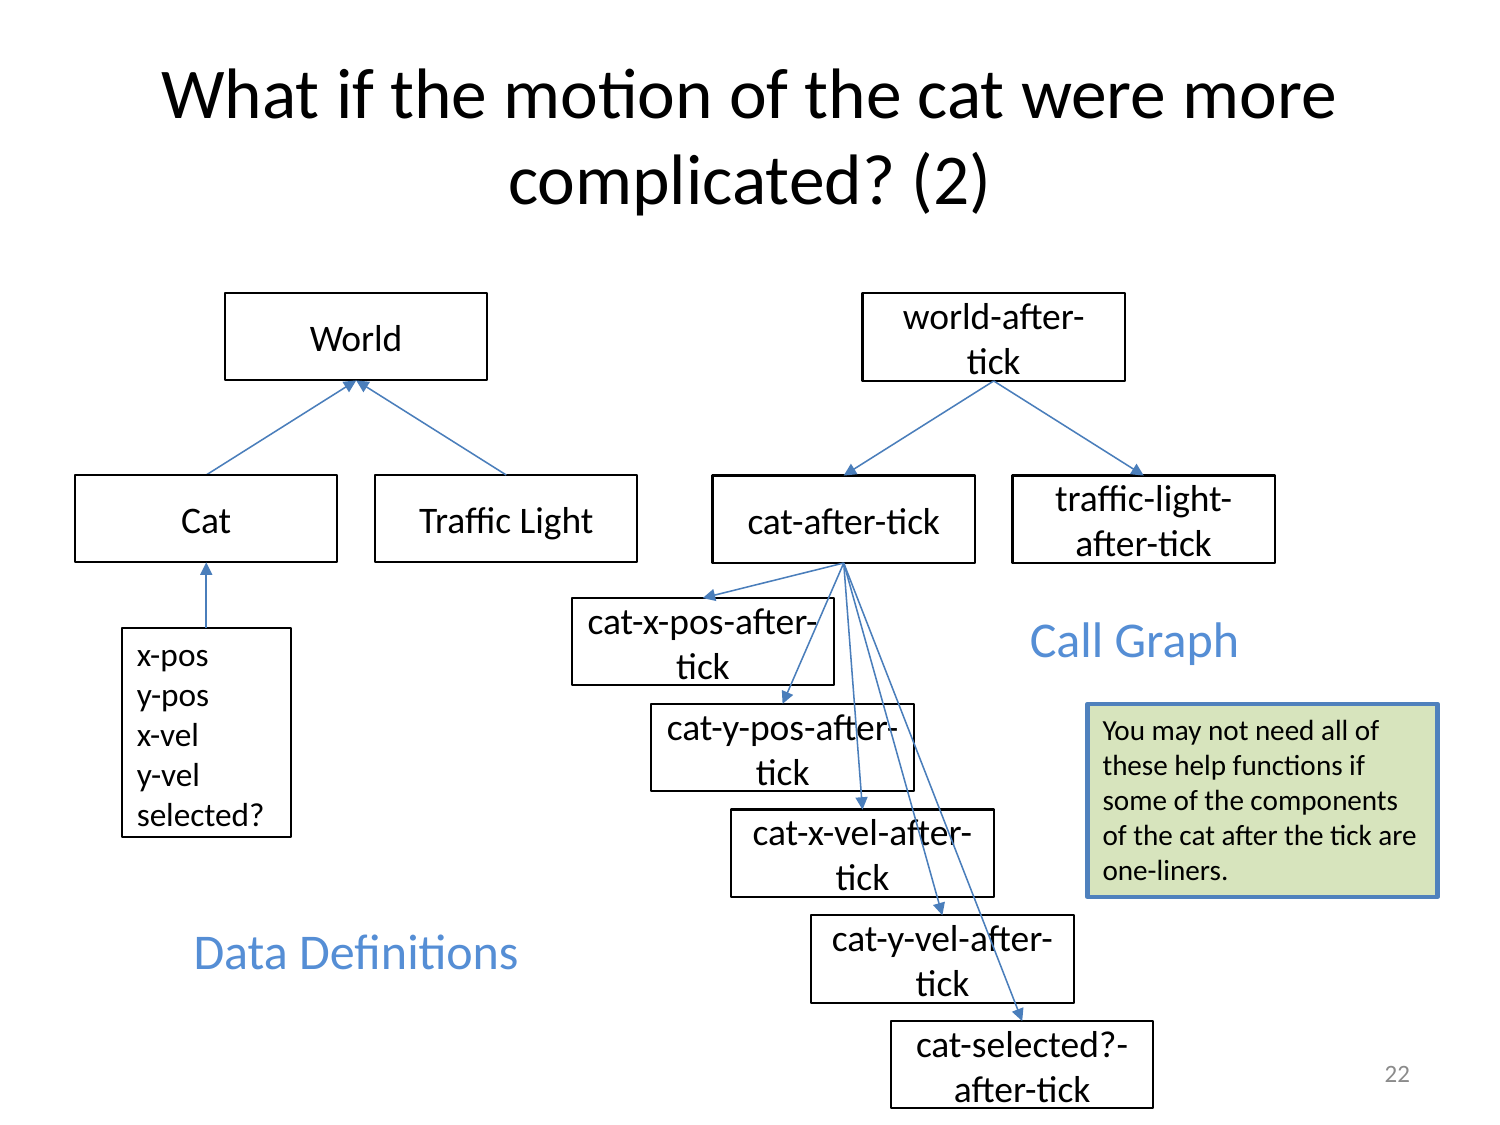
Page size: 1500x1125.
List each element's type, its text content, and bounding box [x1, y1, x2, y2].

slide_number 22 [1158, 1042, 1425, 1103]
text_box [843, 380, 992, 476]
text_box x-pos y-pos x-vel y-vel selected? [120, 626, 293, 839]
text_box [571, 597, 1154, 1109]
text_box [712, 293, 1276, 564]
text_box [843, 562, 1023, 1022]
text_box Call Graph [1156, 599, 1255, 675]
title What if the motion of the cat were more complicated? (2) [75, 39, 1425, 228]
text_box Data Definitions [178, 912, 534, 988]
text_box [993, 380, 1144, 476]
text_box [702, 562, 781, 599]
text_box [782, 562, 840, 705]
text_box You may not need all of these help functions if some of the components of the cat after the tick are one-liners. [1158, 702, 1440, 899]
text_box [74, 292, 638, 563]
